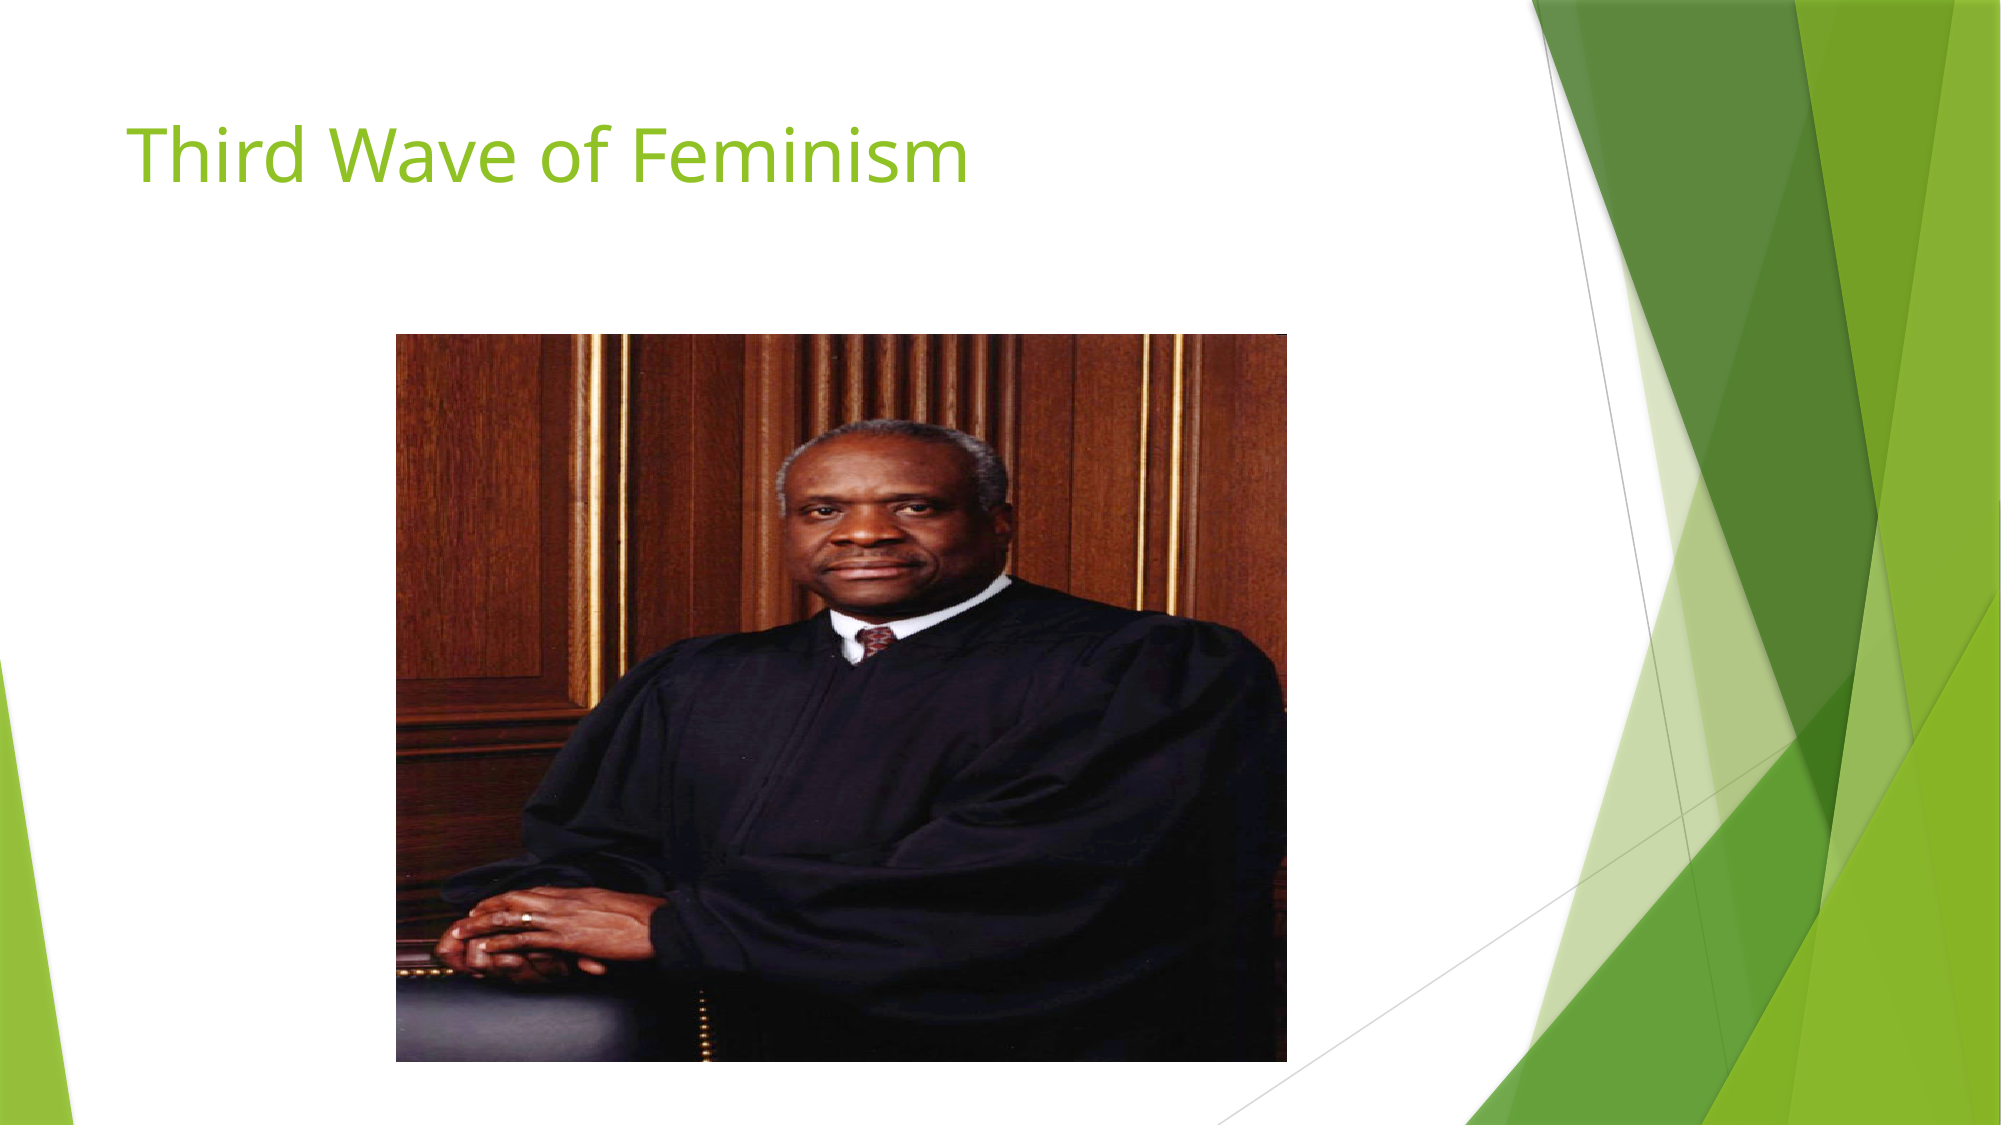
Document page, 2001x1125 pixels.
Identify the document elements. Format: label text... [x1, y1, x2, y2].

title Third Wave of Feminism [111, 99, 1522, 317]
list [396, 333, 1287, 1063]
